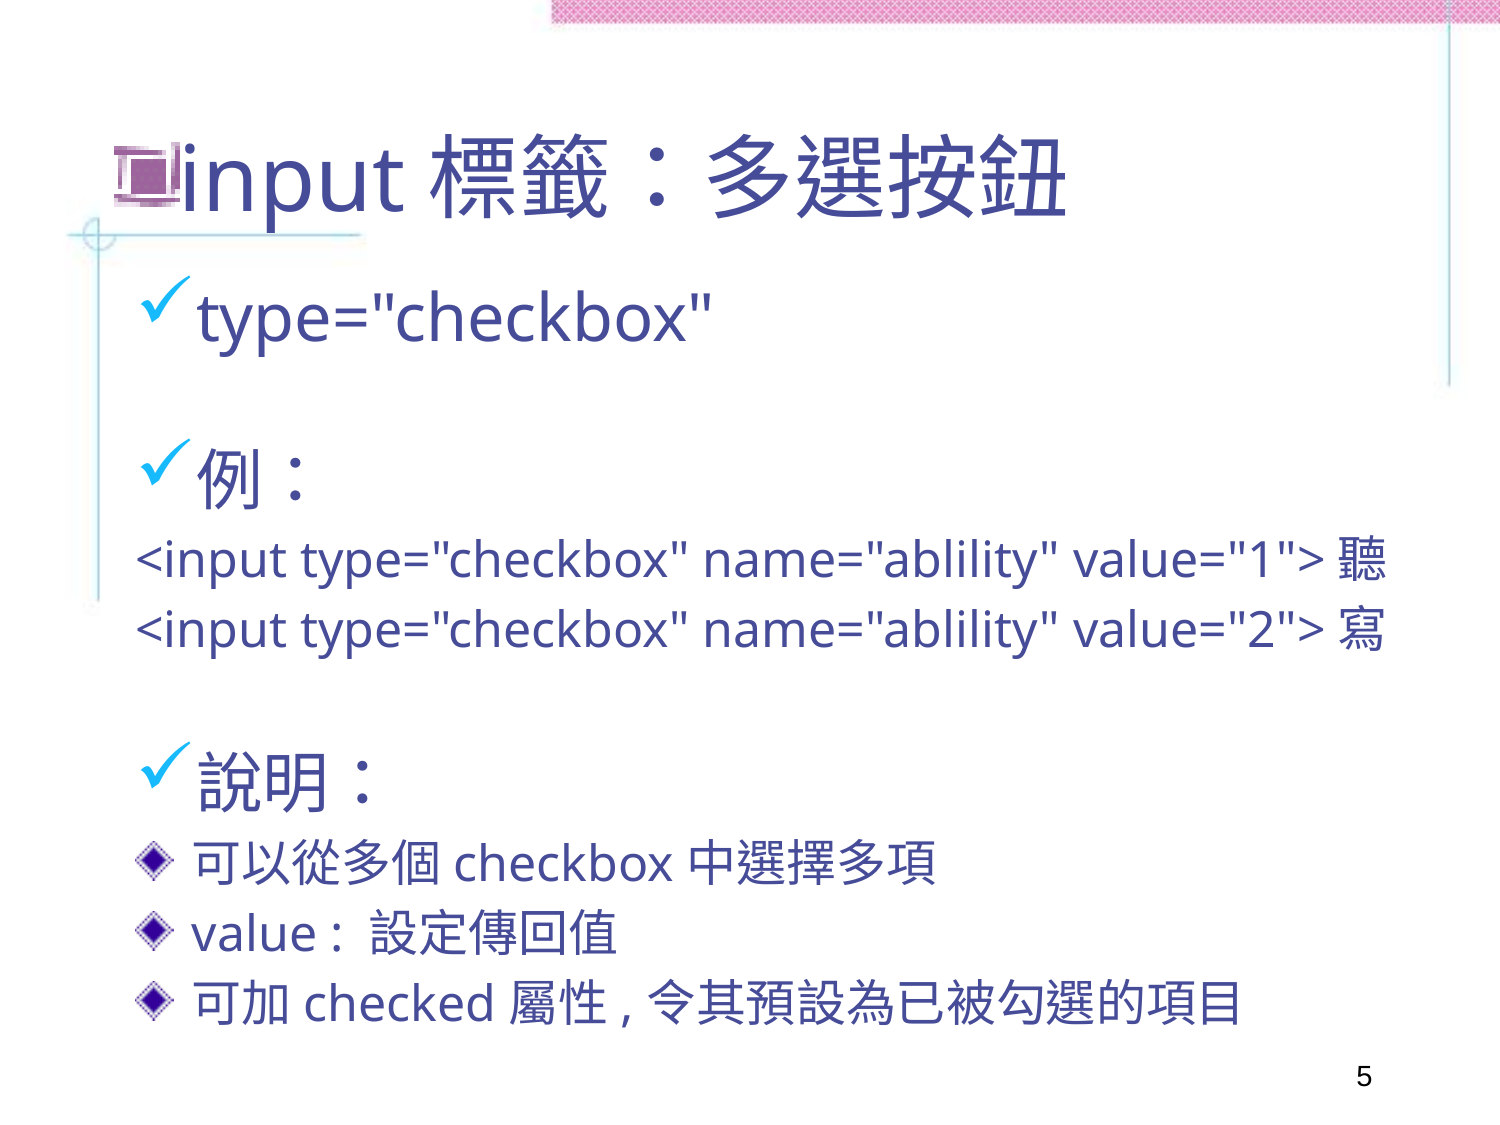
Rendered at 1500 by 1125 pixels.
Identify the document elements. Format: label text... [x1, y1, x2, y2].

slide_number 5 [1074, 1029, 1388, 1101]
title input標籤：多選按鈕 [99, 49, 1471, 238]
picture [0, 0, 1500, 1125]
list type="checkbox" 例： <input type="checkbox" name="ablility" value="1">聽 <input type="checkbox" name="ablility" value="2">寫 說明： 可以從多個checkbox中選擇多項 value : 設定傳回值 可加checked屬性,令其預設為已被勾選的項目 [120, 266, 1448, 1029]
